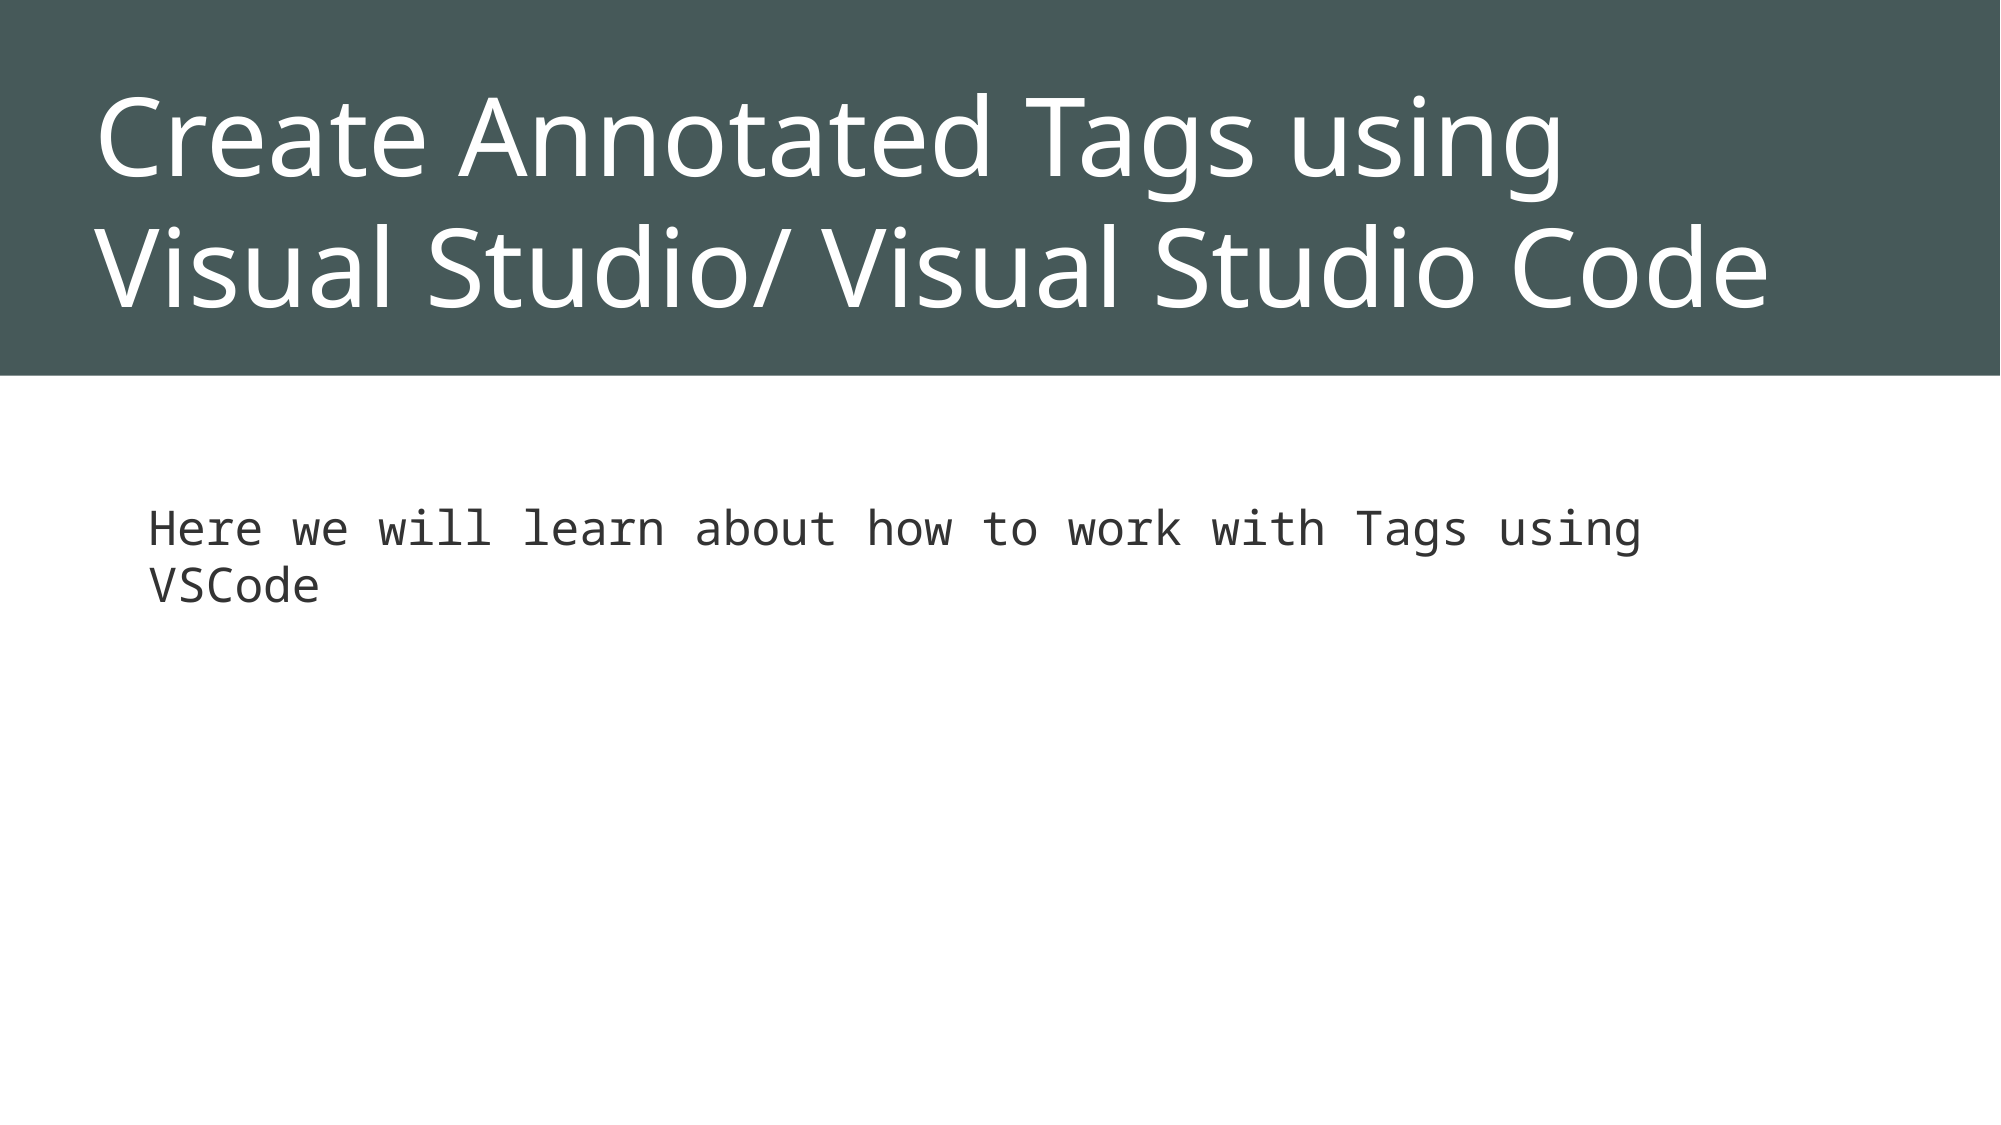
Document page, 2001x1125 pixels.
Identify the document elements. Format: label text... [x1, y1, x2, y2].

title Create Annotated Tags using Visual Studio/ Visual Studio Code [79, 59, 1863, 337]
text_box Here we will learn about how to work with Tags using VSCode [133, 489, 1794, 620]
